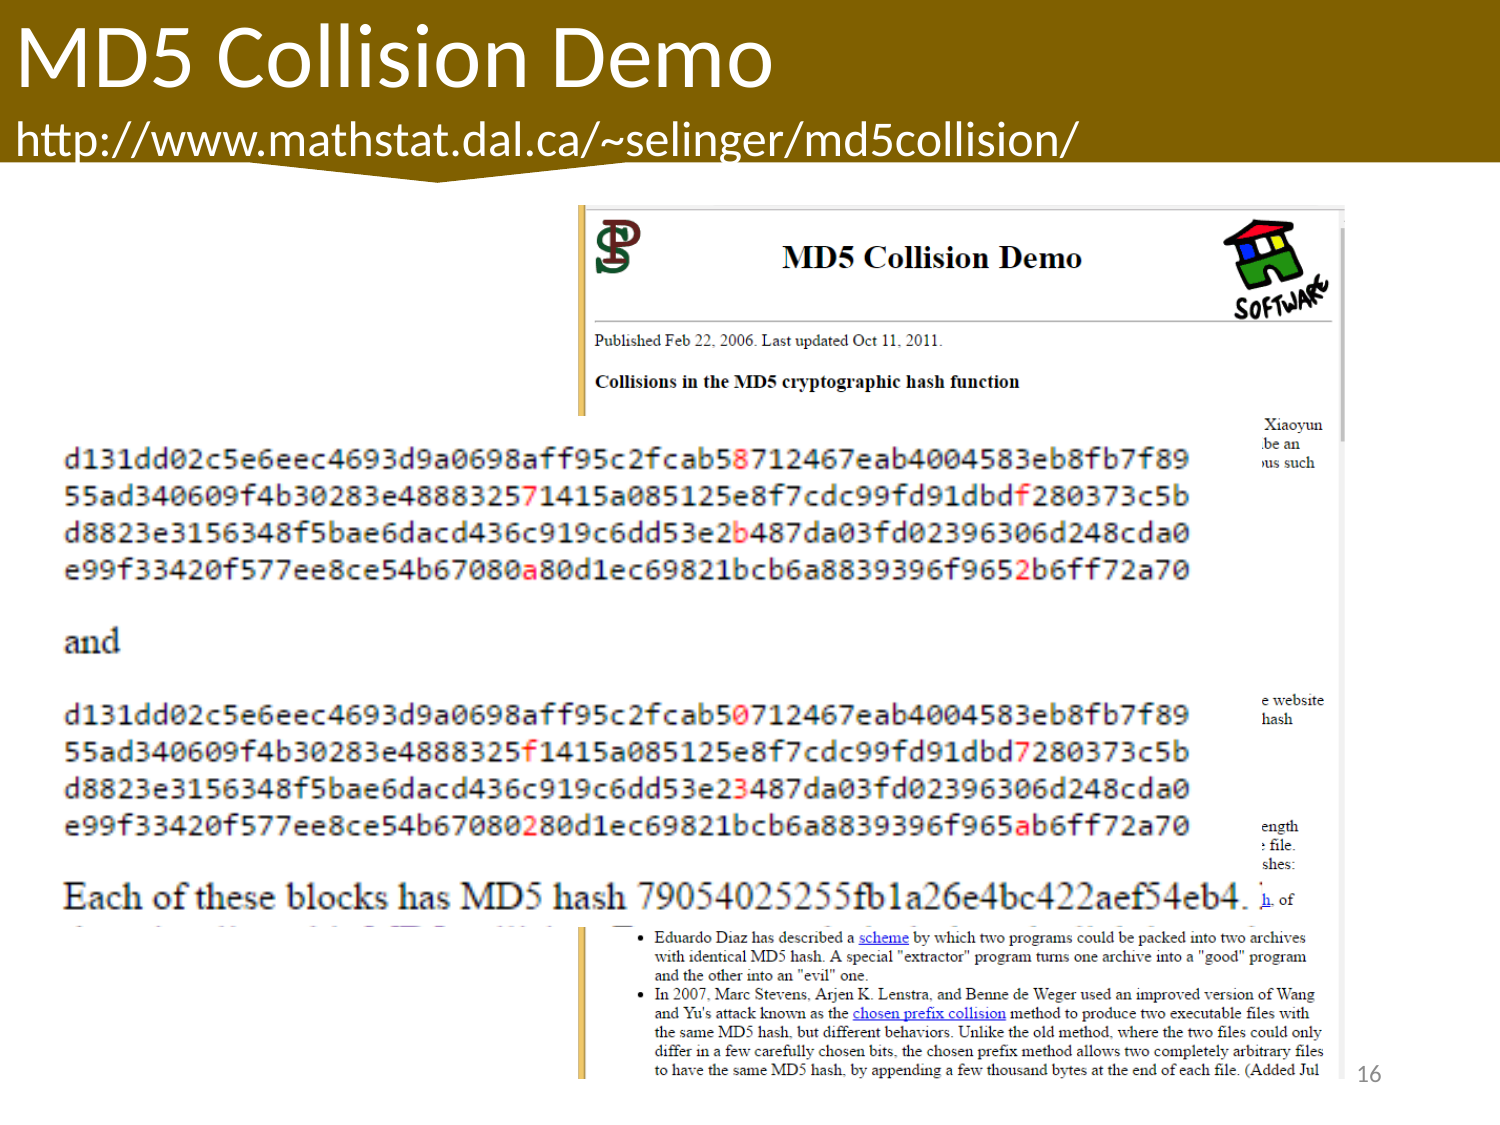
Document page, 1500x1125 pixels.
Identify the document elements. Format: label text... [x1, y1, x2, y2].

slide_number 16 [1059, 1042, 1397, 1103]
picture [50, 416, 1263, 927]
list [578, 205, 1345, 1079]
text_box MD5 Collision Demo http://www.mathstat.dal.ca/~selinger/md5collision/ [0, 0, 1500, 184]
